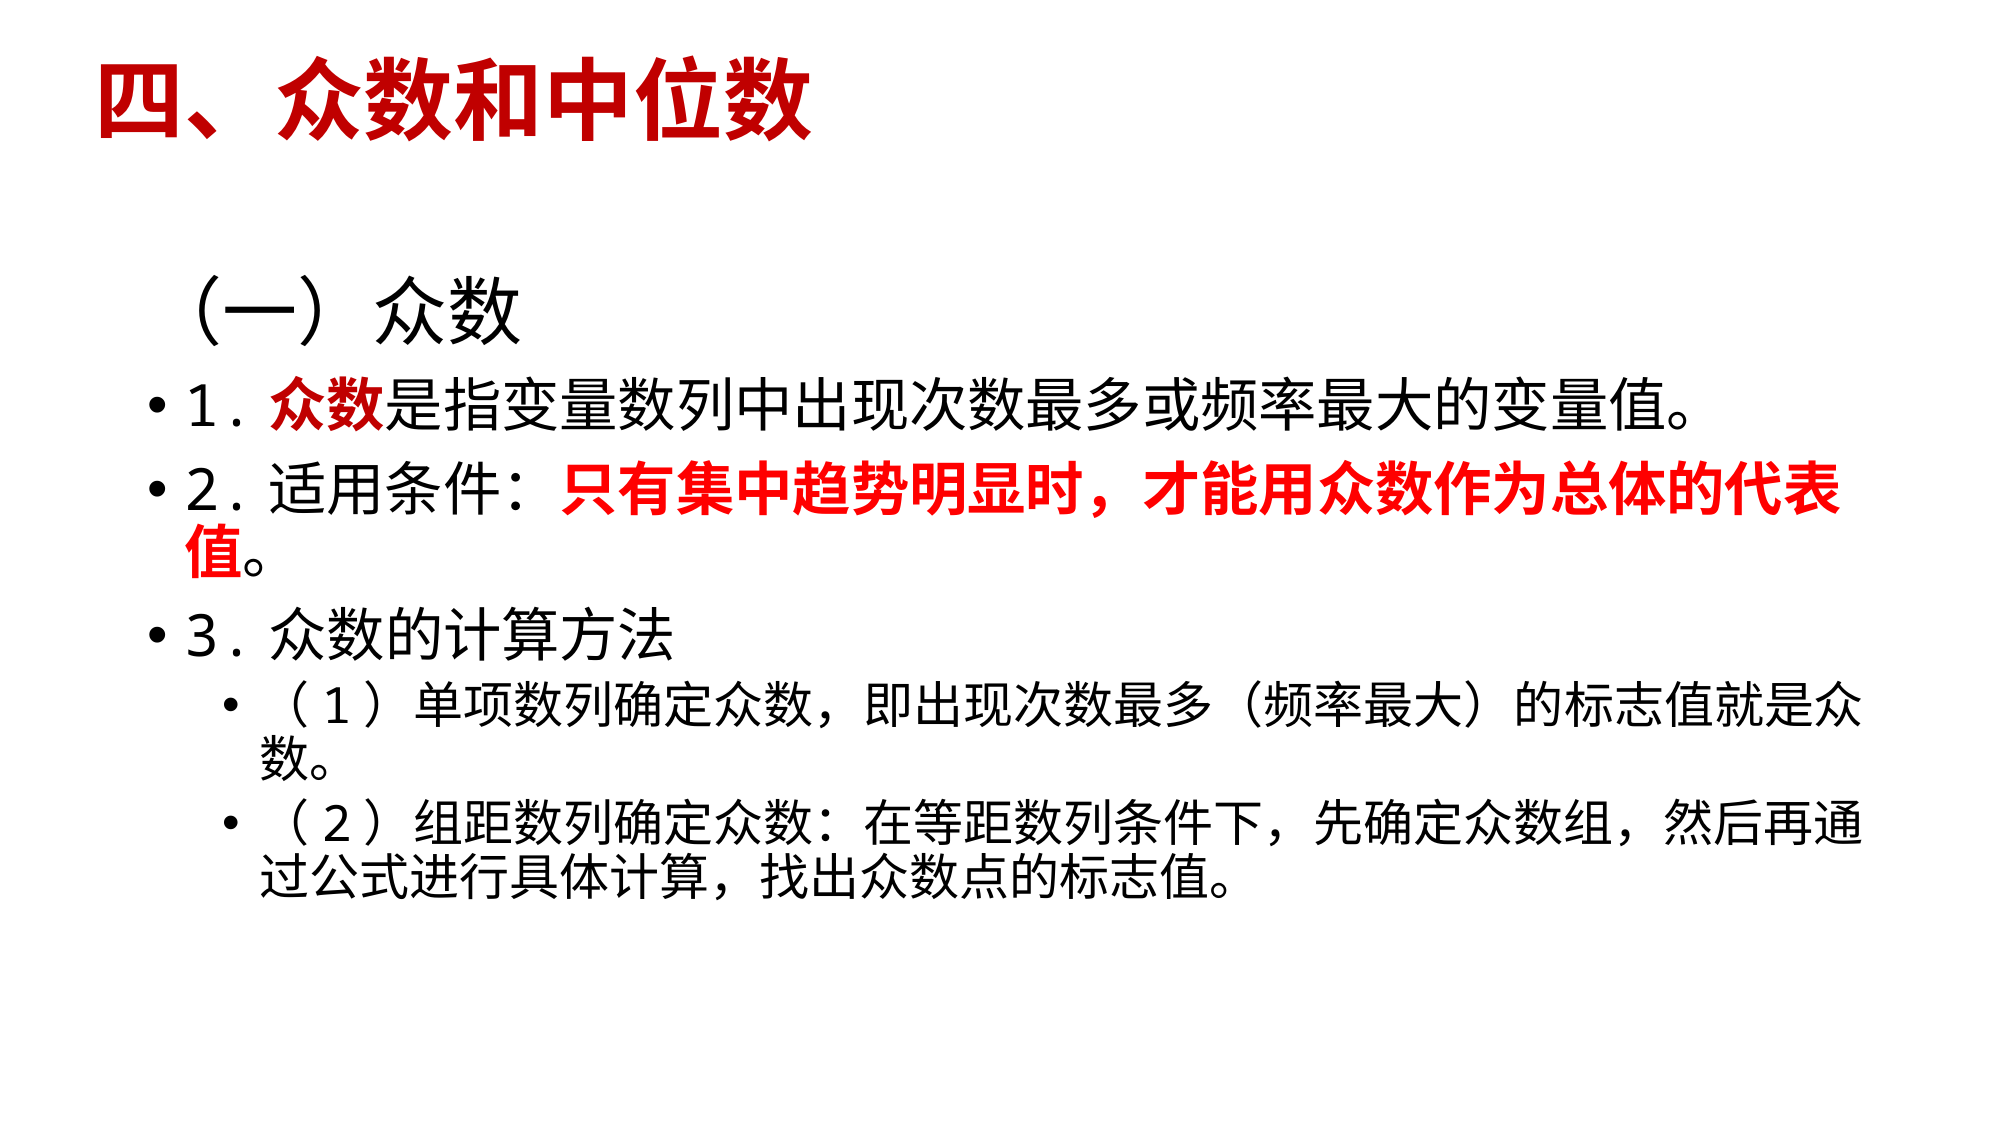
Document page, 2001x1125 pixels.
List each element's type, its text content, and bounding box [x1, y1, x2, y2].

title 四、众数和中位数 [79, 48, 1689, 161]
list （一）众数 1.众数是指变量数列中出现次数最多或频率最大的变量值。 2.适用条件：只有集中趋势明显时，才能用众数作为总体的代表值。 3.众数的计算方法 （1）单项数列确定众数，即出现次数最多（频率最大）的标志值就是众数。 （2）组距数列确定众数：在等距数列条件下，先确定众数组，然后再通过公式进行具体计算，找出众数点的标志值。 [132, 267, 1911, 1025]
